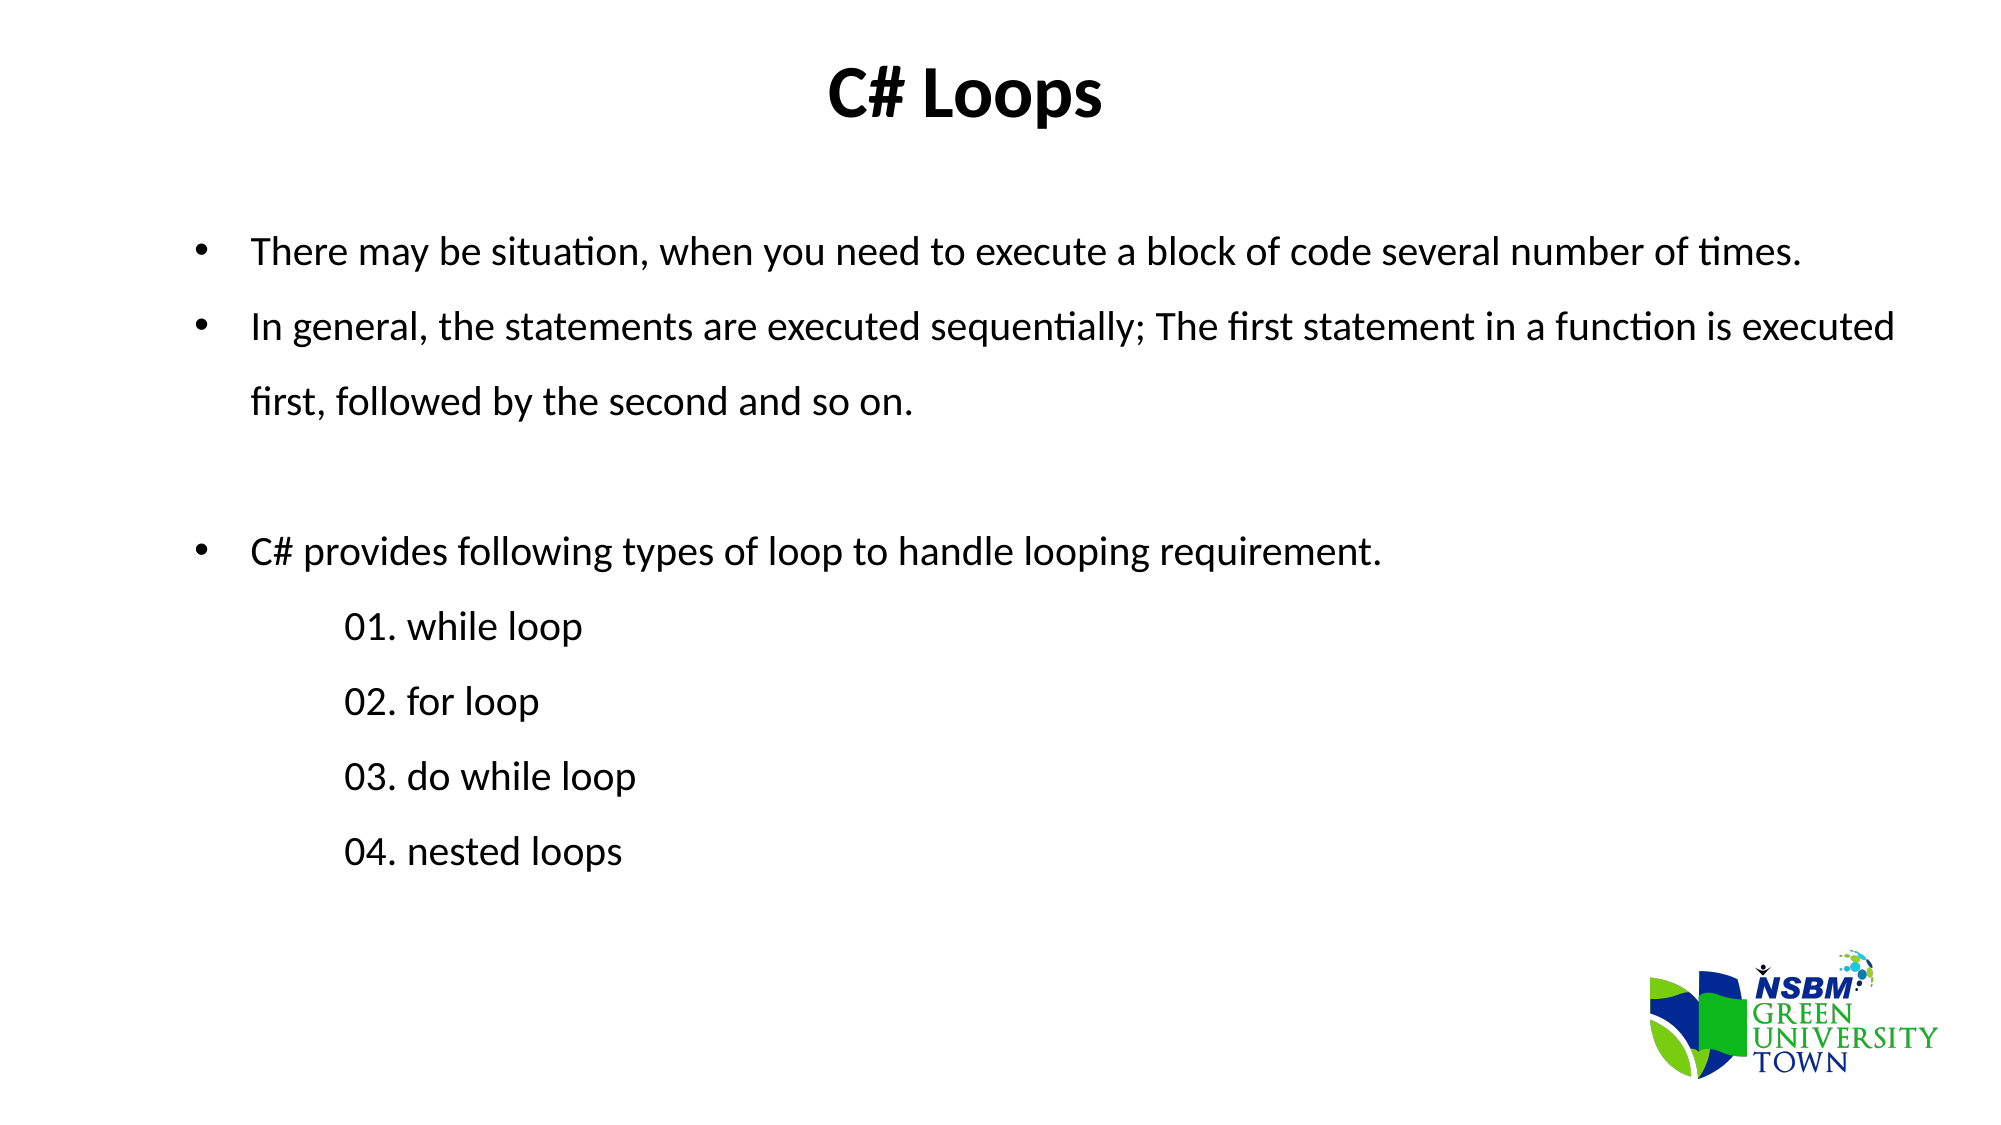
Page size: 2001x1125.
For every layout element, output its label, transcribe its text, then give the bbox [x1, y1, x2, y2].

text_box There may be situation, when you need to execute a block of code several number of times. In general, the statements are executed sequentially; The first statement in a function is executed first, followed by the second and so on. C# provides following types of loop to handle looping requirement. 01. while loop 02. for loop 03. do while loop 04. nested loops [179, 191, 1938, 932]
picture [1650, 950, 1938, 1079]
text_box C# Loops [85, 35, 1848, 141]
